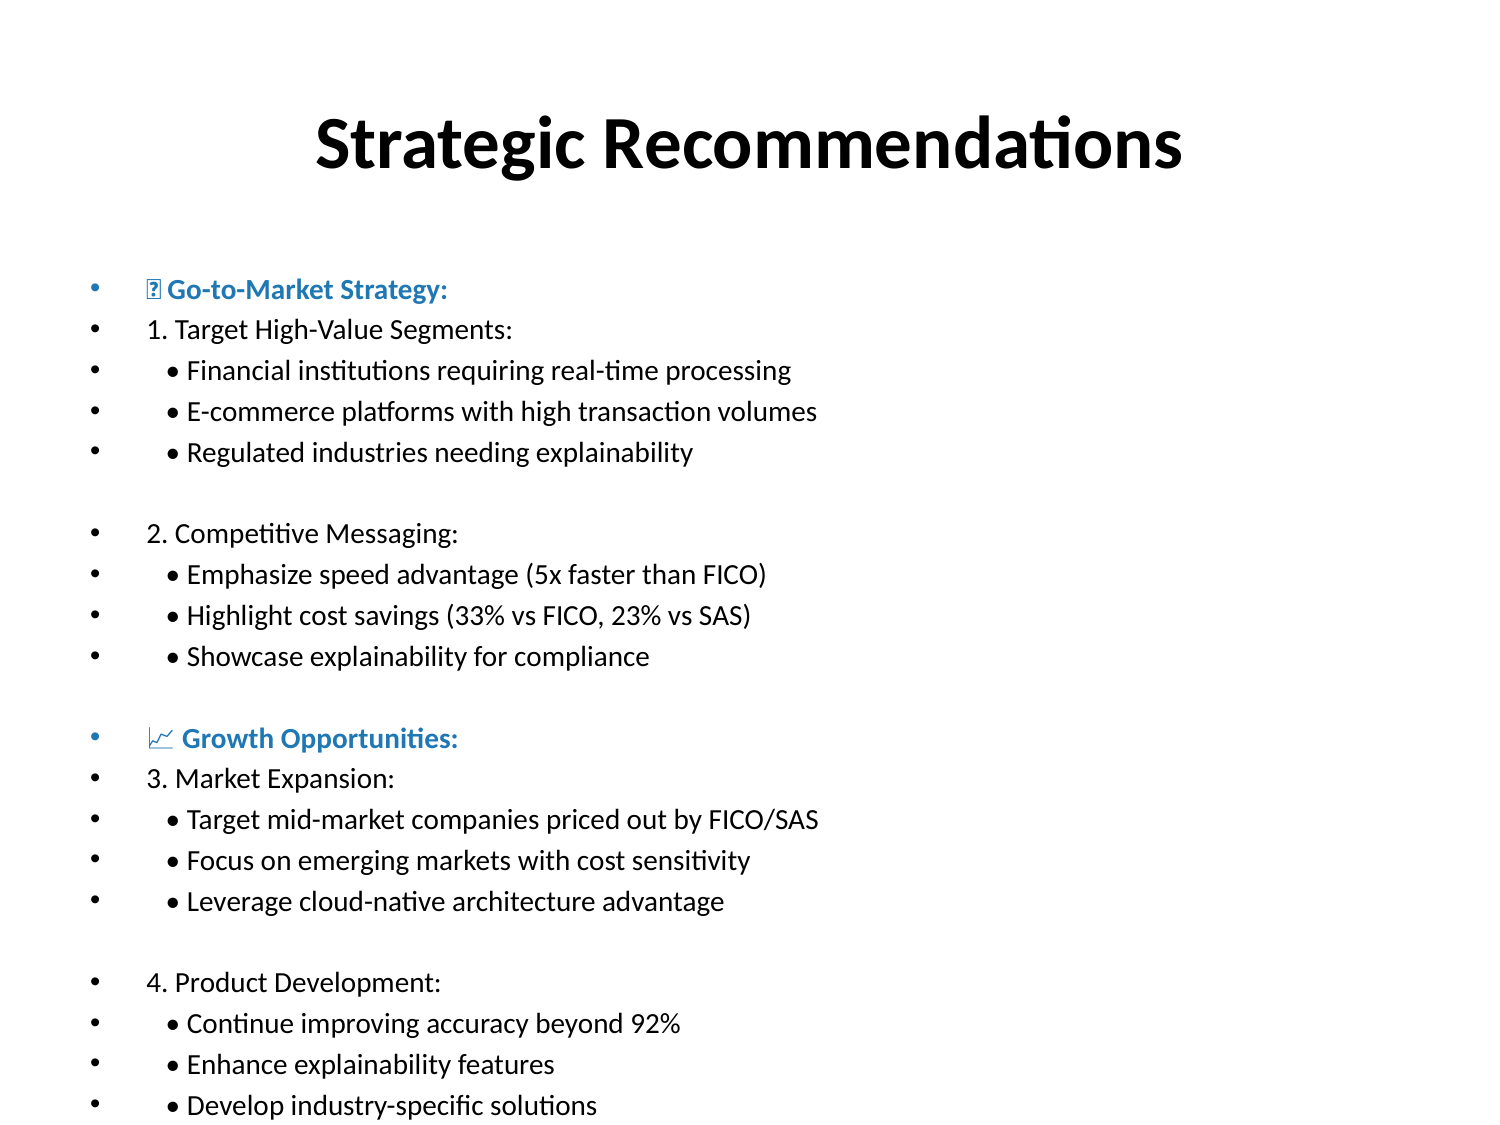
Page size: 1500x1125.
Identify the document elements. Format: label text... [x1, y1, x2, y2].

list 🚀 Go-to-Market Strategy: 1. Target High-Value Segments: • Financial institutions requiring real-time processing • E-commerce platforms with high transaction volumes • Regulated industries needing explainability 2. Competitive Messaging: • Emphasize speed advantage (5x faster than FICO) • Highlight cost savings (33% vs FICO, 23% vs SAS) • Showcase explainability for compliance 📈 Growth Opportunities: 3. Market Expansion: • Target mid-market companies priced out by FICO/SAS • Focus on emerging markets with cost sensitivity • Leverage cloud-native architecture advantage 4. Product Development: • Continue improving accuracy beyond 92% • Enhance explainability features • Develop industry-specific solutions 🎯 Key Recommendation: Position ADA as the 'Next-Generation Fraud Detection Platform' with superior performance across all metrics, modern cloud-native architecture, lower TCO, and better regulatory compliance. [75, 262, 1425, 1005]
title Strategic Recommendations [75, 45, 1425, 233]
